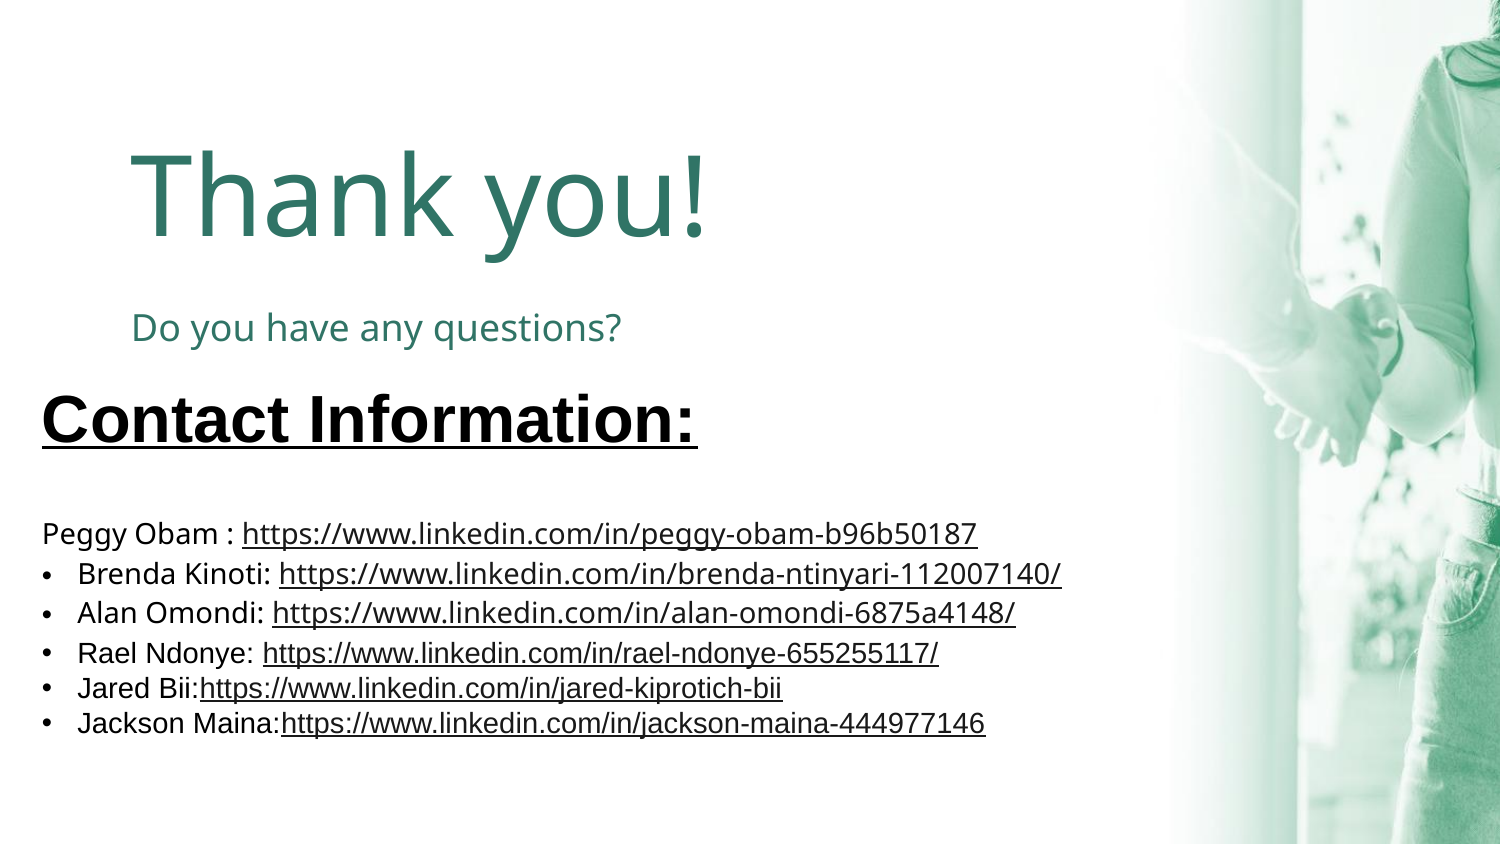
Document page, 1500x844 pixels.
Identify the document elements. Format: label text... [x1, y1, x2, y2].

title Thank you! [115, 108, 790, 261]
picture [795, 0, 1500, 844]
subtitle Do you have any questions? [115, 261, 790, 368]
text_box Contact Information: Peggy Obam : https://www.linkedin.com/in/peggy-obam-b96b50187 Brenda Kinoti: https://www.linkedin.com/in/brenda-ntinyari-112007140/ Alan Omondi: https://www.linkedin.com/in/alan-omondi-6875a4148/ Rael Ndonye: https://www.linkedin.com/in/rael-ndonye-655255117/ Jared Bii:https://www.linkedin.com/in/jared-kiprotich-bii Jackson Maina:https://www.linkedin.com/in/jackson-maina-444977146 [27, 368, 790, 747]
